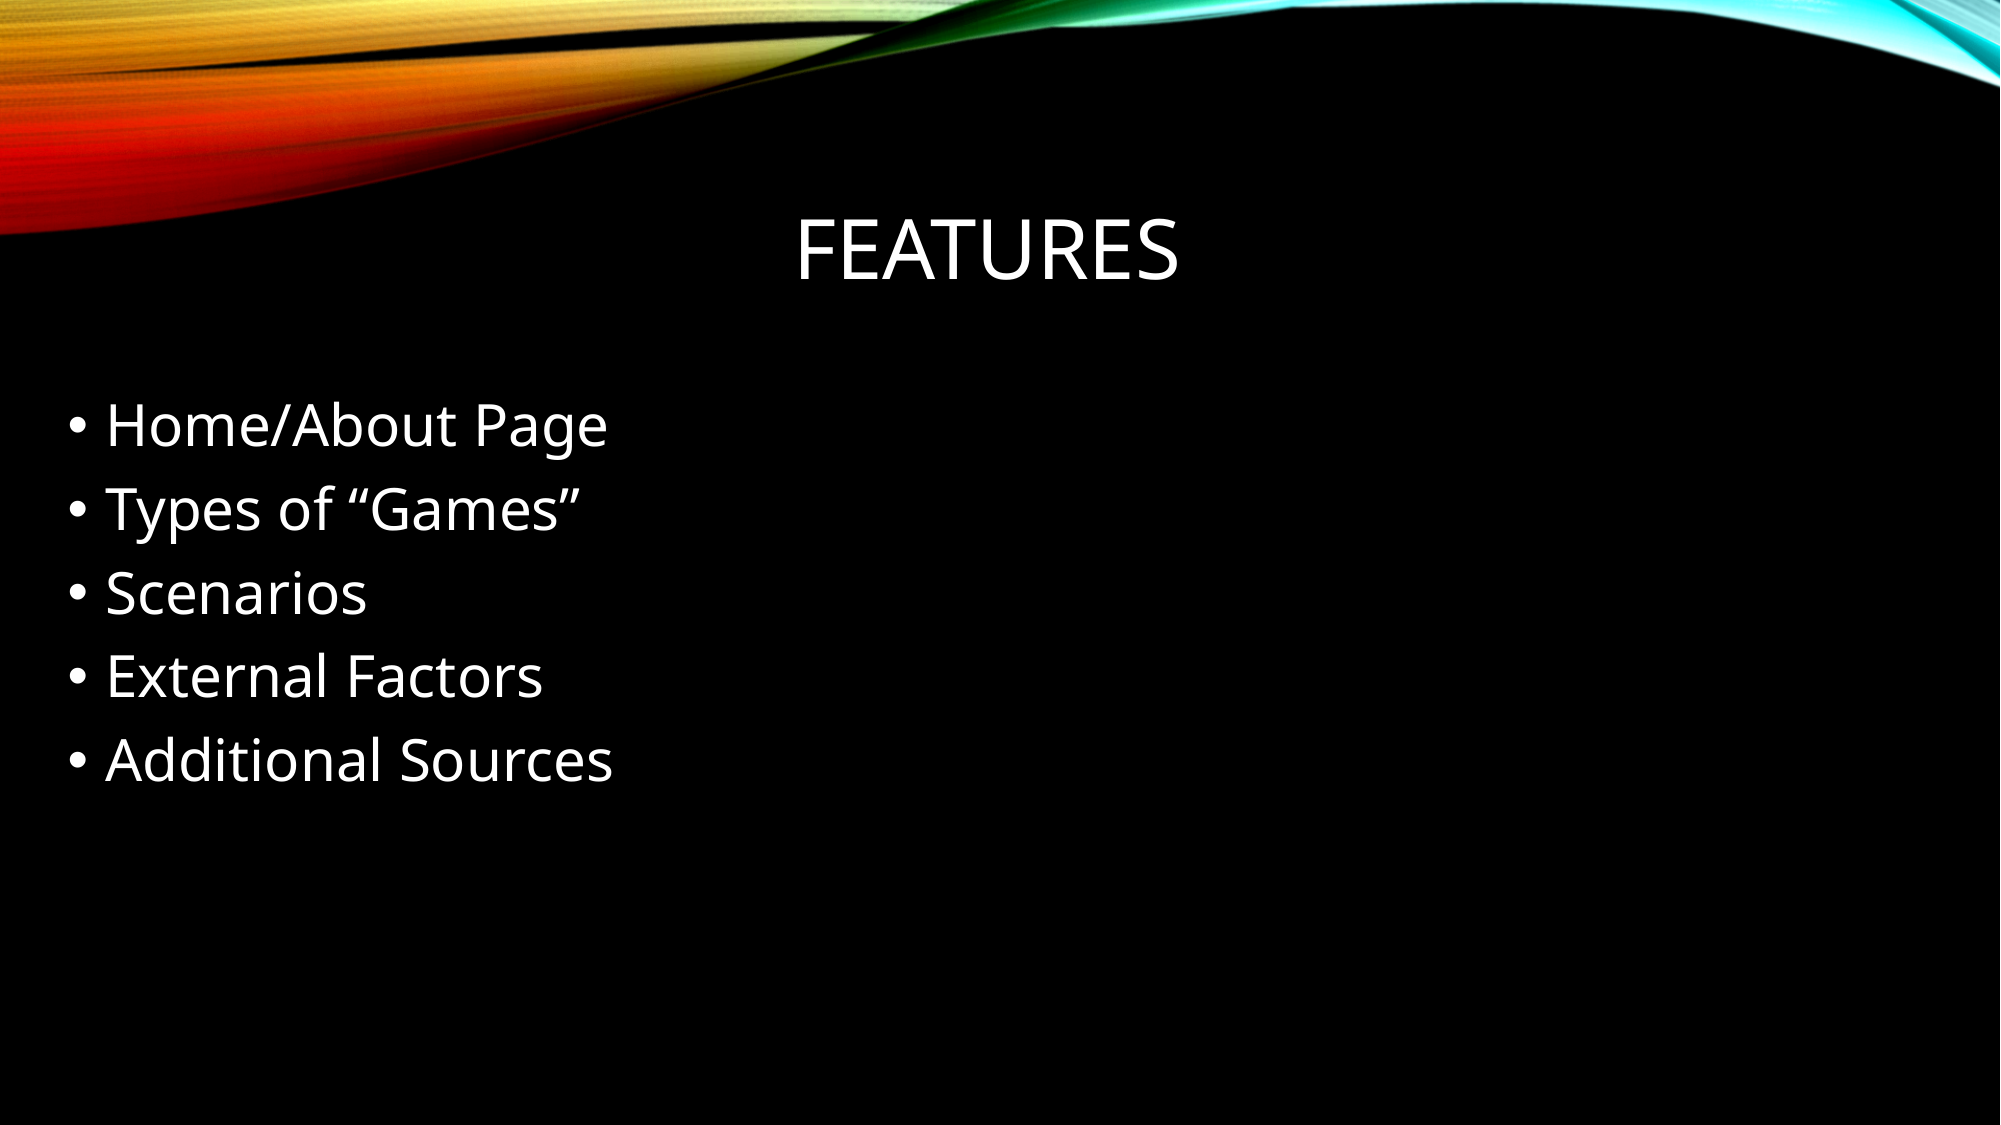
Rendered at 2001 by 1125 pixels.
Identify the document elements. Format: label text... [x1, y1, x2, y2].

list Home/About Page Types of “Games” Scenarios External Factors Additional Sources [52, 388, 1825, 998]
title Features [0, 146, 1197, 359]
picture [0, 0, 2000, 237]
